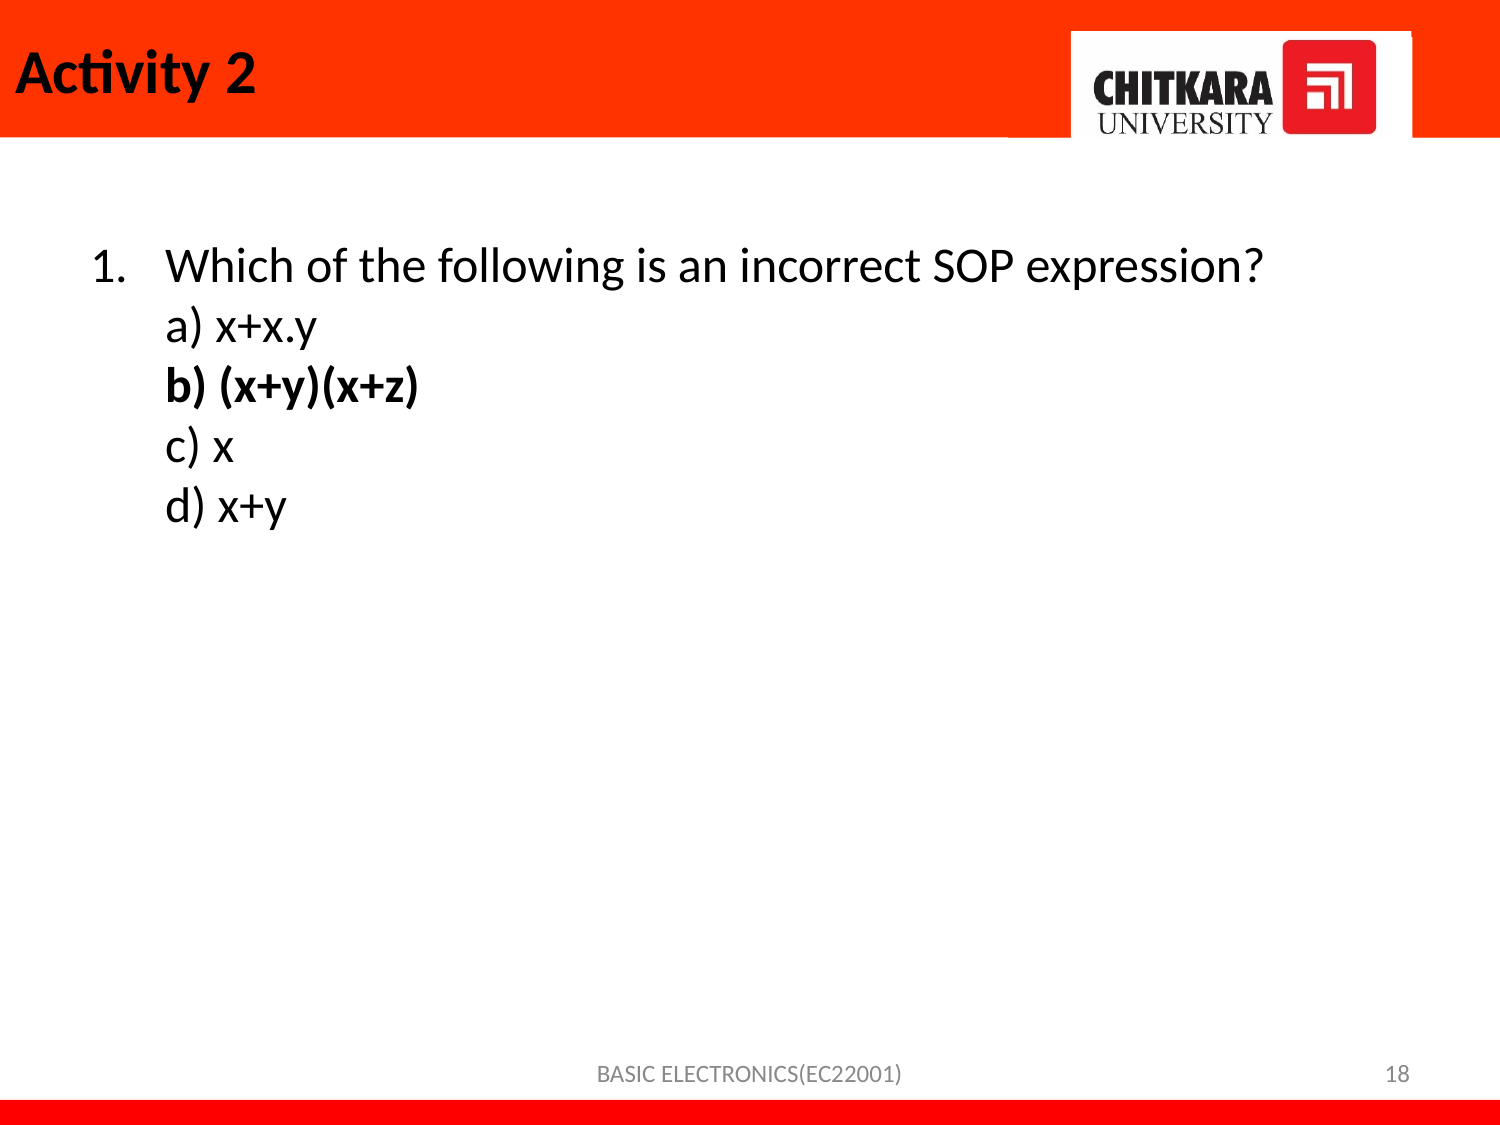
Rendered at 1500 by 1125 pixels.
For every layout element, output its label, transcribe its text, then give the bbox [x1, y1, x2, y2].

title Activity 2 [0, 0, 1063, 138]
slide_number 18 [1074, 1042, 1425, 1103]
list Which of the following is an incorrect SOP expression? a) x+x.y b) (x+y)(x+z) c) x d) x+y [74, 224, 1426, 968]
picture [1074, 37, 1391, 138]
footer BASIC ELECTRONICS(EC22001) [512, 1042, 988, 1103]
